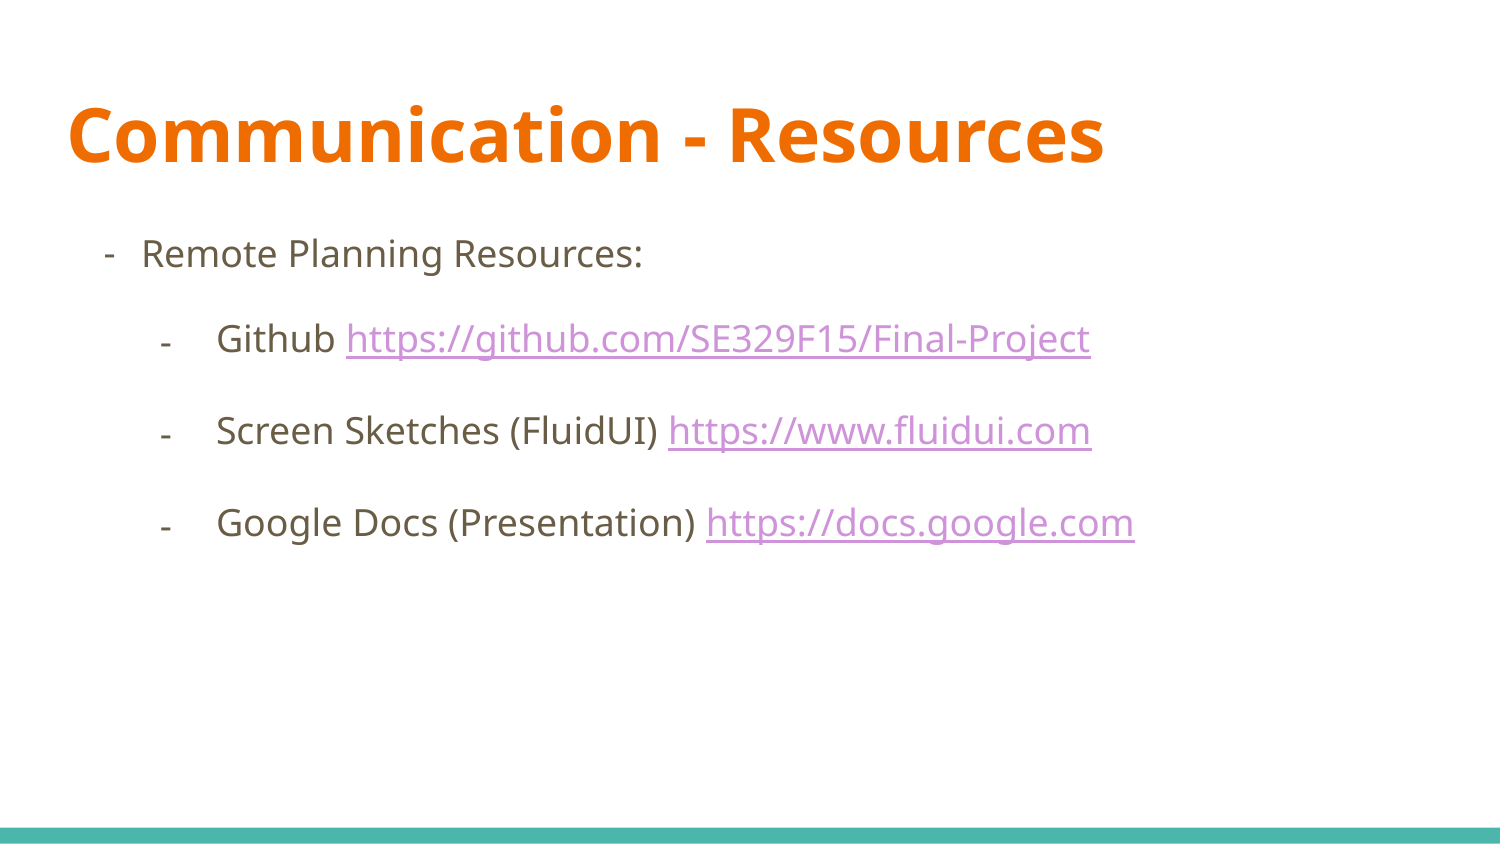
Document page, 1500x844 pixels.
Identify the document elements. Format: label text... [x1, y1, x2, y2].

list Remote Planning Resources: Github https://github.com/SE329F15/Final-Project Screen Sketches (FluidUI) https://www.fluidui.com Google Docs (Presentation) https://docs.google.com [51, 207, 1449, 781]
title Communication - Resources [51, 72, 1449, 189]
